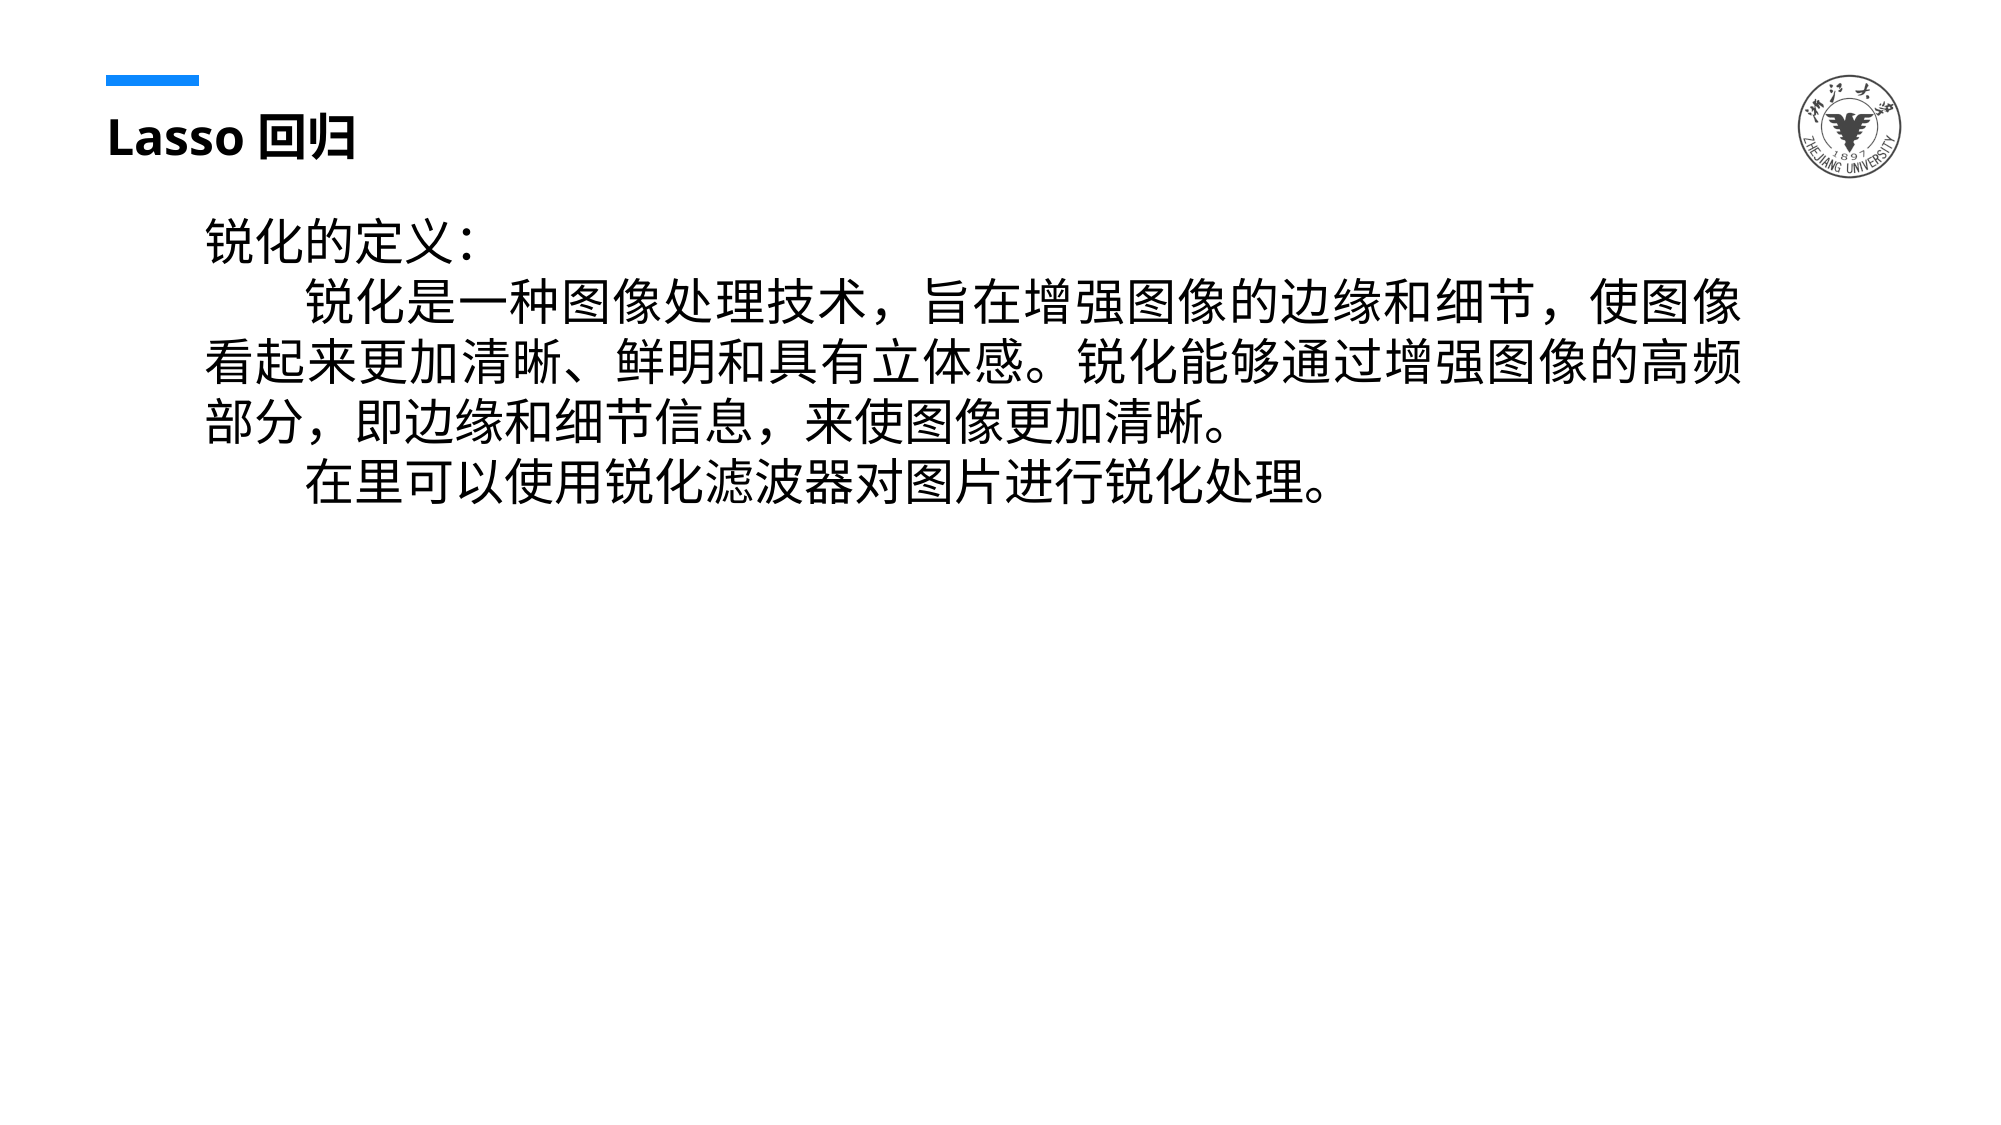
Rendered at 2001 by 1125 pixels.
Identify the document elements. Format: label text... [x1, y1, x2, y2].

text_box Lasso回归 [91, 98, 373, 174]
text_box [1794, 71, 1905, 182]
